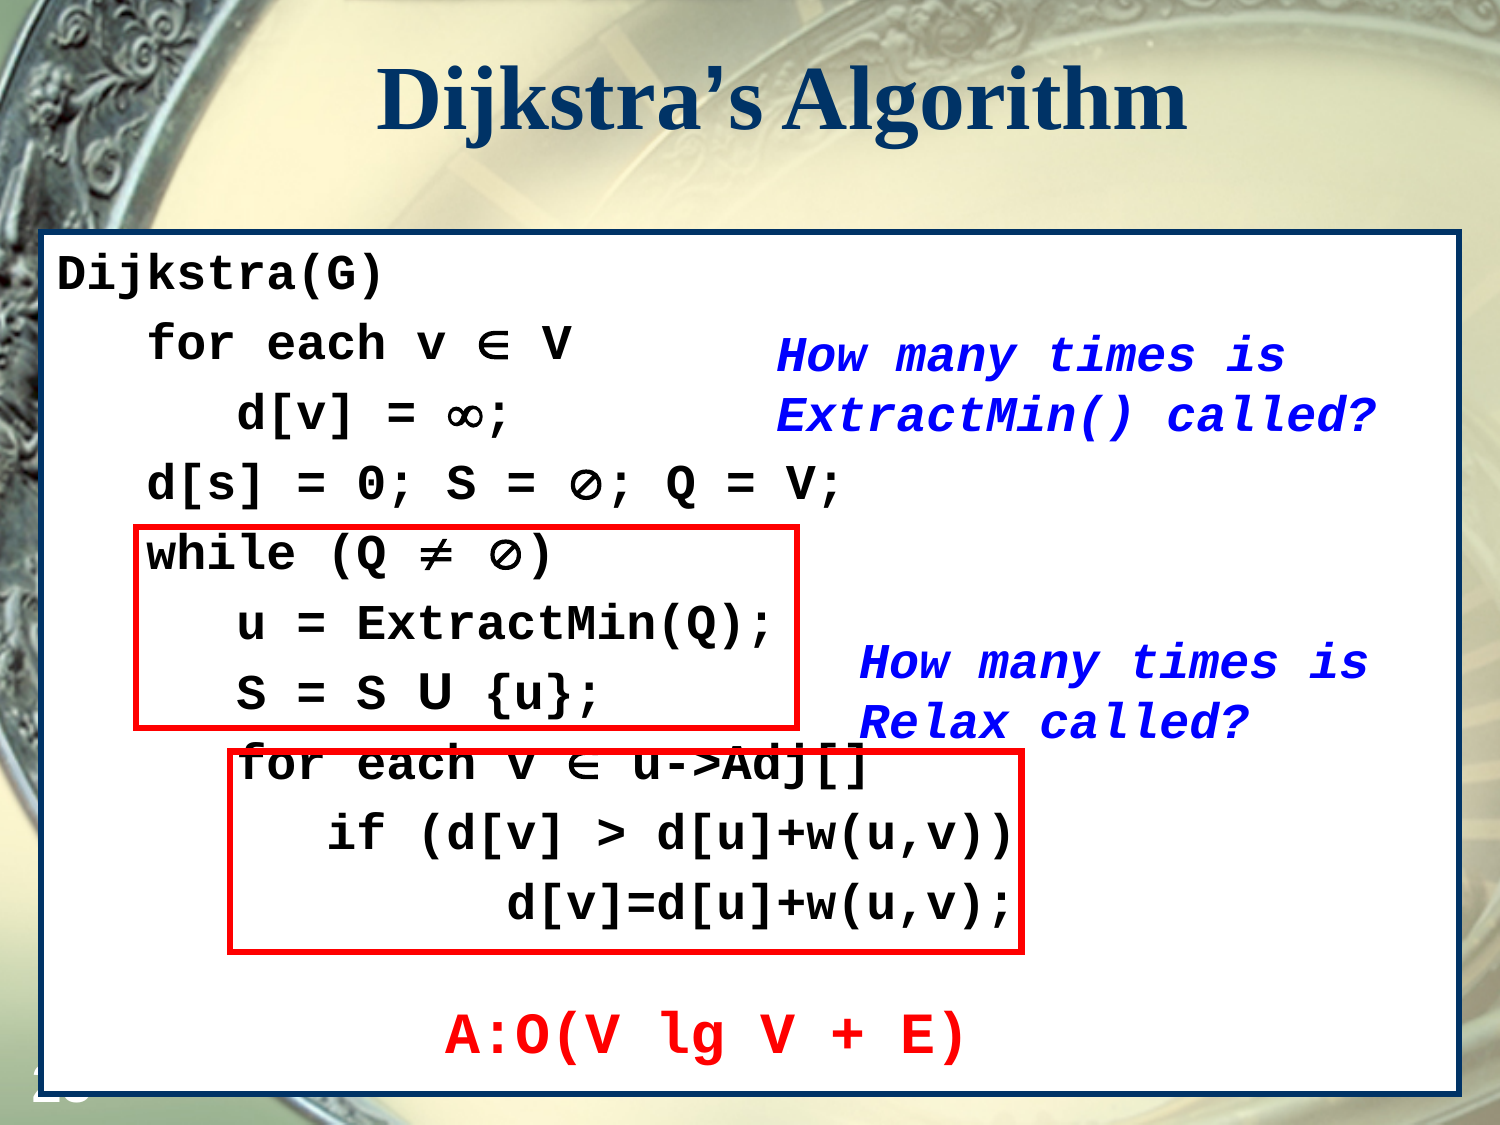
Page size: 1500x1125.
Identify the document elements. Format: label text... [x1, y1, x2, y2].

list Dijkstra(G) for each v  V d[v] = ; d[s] = 0; S = ; Q = V; while (Q  ) u = ExtractMin(Q); S = S U {u}; for each v  u->Adj[] if (d[v] > d[u]+w(u,v)) d[v]=d[u]+w(u,v); [41, 231, 1459, 1094]
title Dijkstra’s Algorithm [183, 42, 1384, 181]
picture [0, 0, 1500, 1125]
slide_number 25 [13, 1040, 111, 1121]
text_box How many times is ExtractMin() called? [761, 314, 1391, 449]
text_box How many times is Relax called? [844, 621, 1414, 757]
text_box [230, 751, 1022, 953]
text_box [135, 527, 798, 728]
text_box A:O(V lg V + E) [430, 987, 998, 1073]
